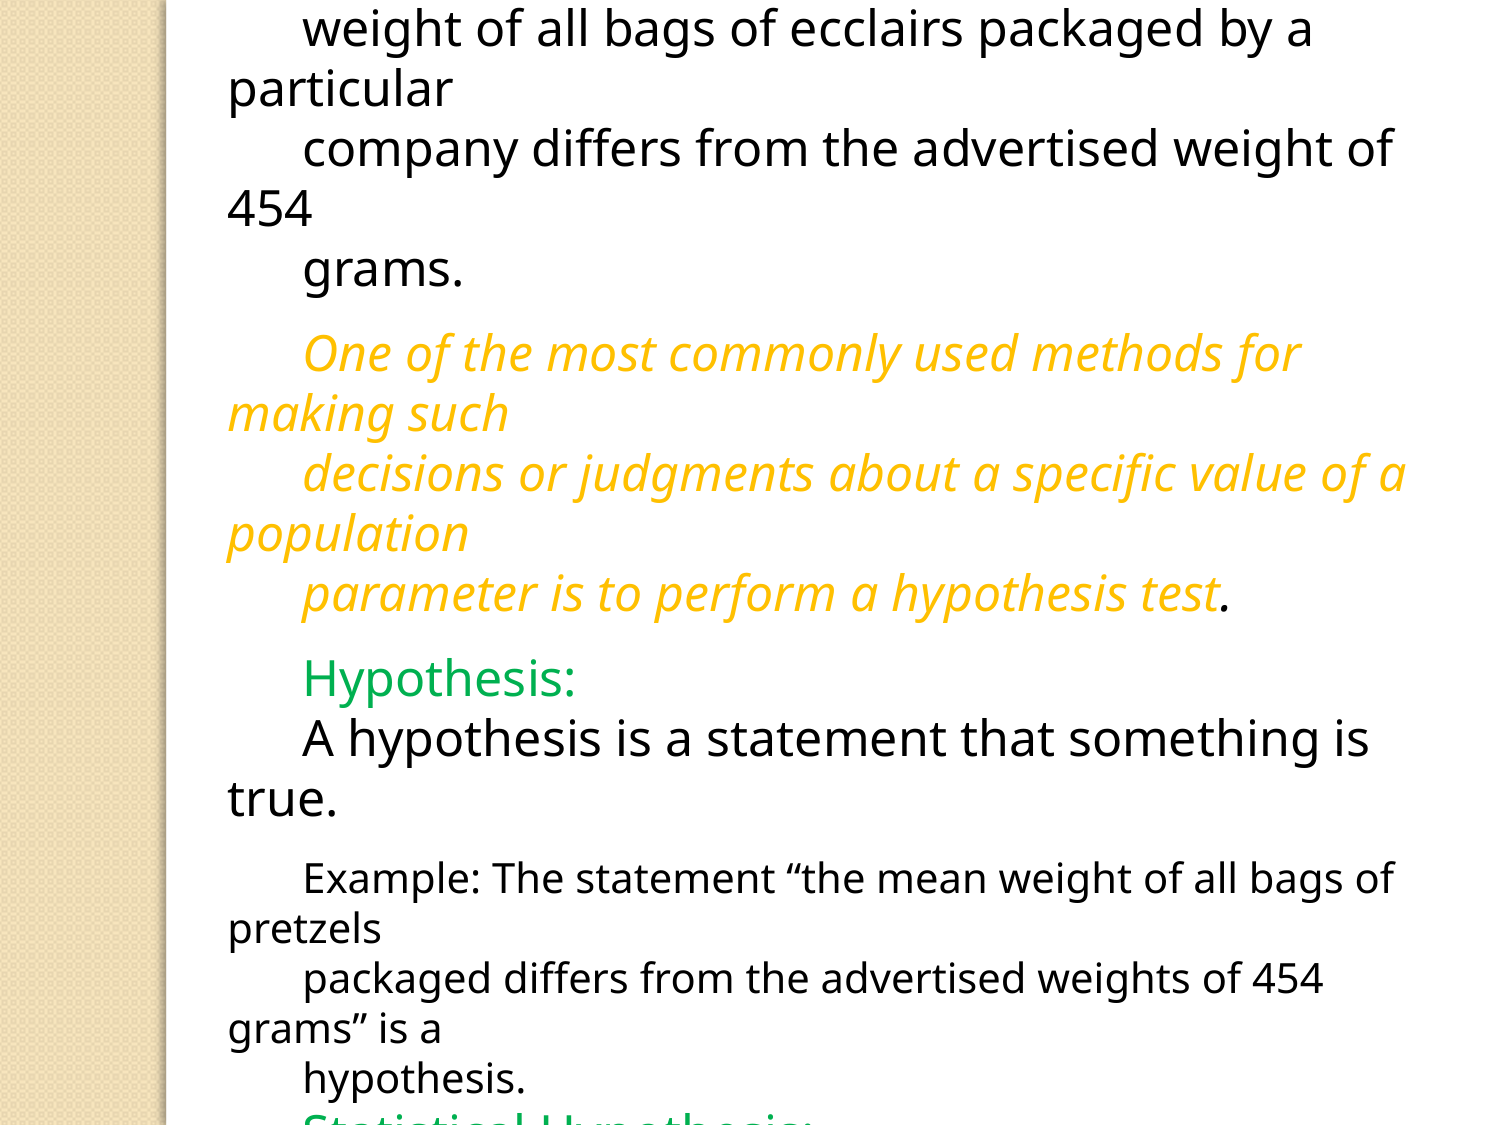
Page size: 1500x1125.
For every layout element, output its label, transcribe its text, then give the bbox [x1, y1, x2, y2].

text_box Hypothesis Testing Example: We might need to decide whether the mean weight of all bags of ecclairs packaged by a particular company differs from the advertised weight of 454 grams. One of the most commonly used methods for making such decisions or judgments about a specific value of a population parameter is to perform a hypothesis test. Hypothesis: A hypothesis is a statement that something is true. Example: The statement “the mean weight of all bags of pretzels packaged differs from the advertised weights of 454 grams” is a hypothesis. Statistical Hypothesis: A statistical hypothesis is a conjecture about a population parameter. A Test is a rule to check a hypothesis. [212, 0, 1475, 1125]
